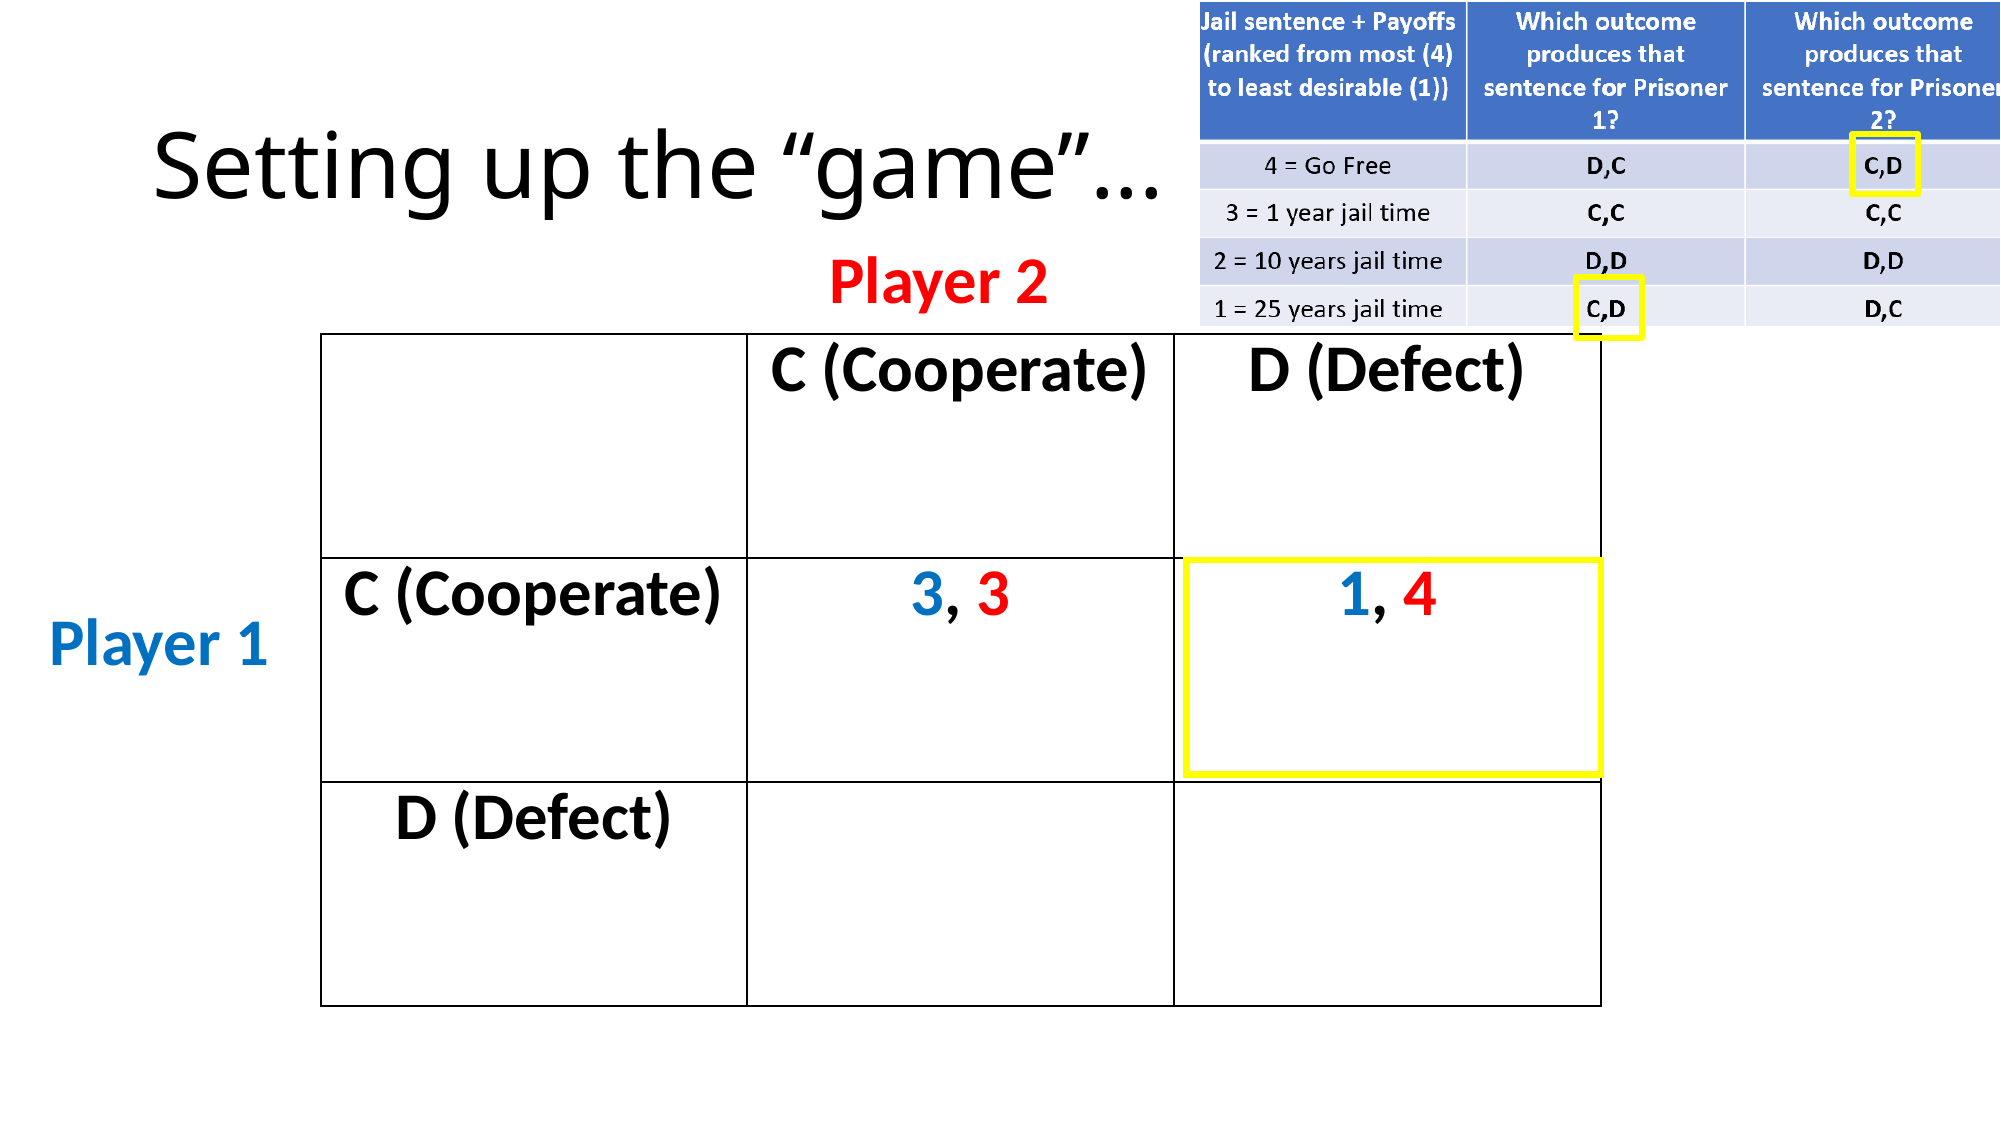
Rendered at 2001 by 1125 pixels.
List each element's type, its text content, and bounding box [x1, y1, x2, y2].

table_header [322, 335, 746, 557]
table_cell [748, 783, 1173, 1005]
text_box [1185, 559, 1602, 775]
table_header C (Cooperate) [748, 335, 1173, 557]
table_cell D (Defect) [322, 783, 746, 1005]
table_cell [1175, 783, 1600, 1005]
table_cell 1, 4 [1175, 559, 1600, 781]
table_header D (Defect) [1175, 335, 1600, 557]
title Setting up the “game”... [137, 59, 1200, 278]
text_box [1576, 326, 1642, 338]
text_box Player 2 [814, 229, 1145, 324]
table_cell C (Cooperate) [322, 559, 746, 781]
table_cell 3, 3 [748, 559, 1173, 781]
picture [1200, 2, 2000, 326]
text_box Player 1 [34, 591, 285, 686]
